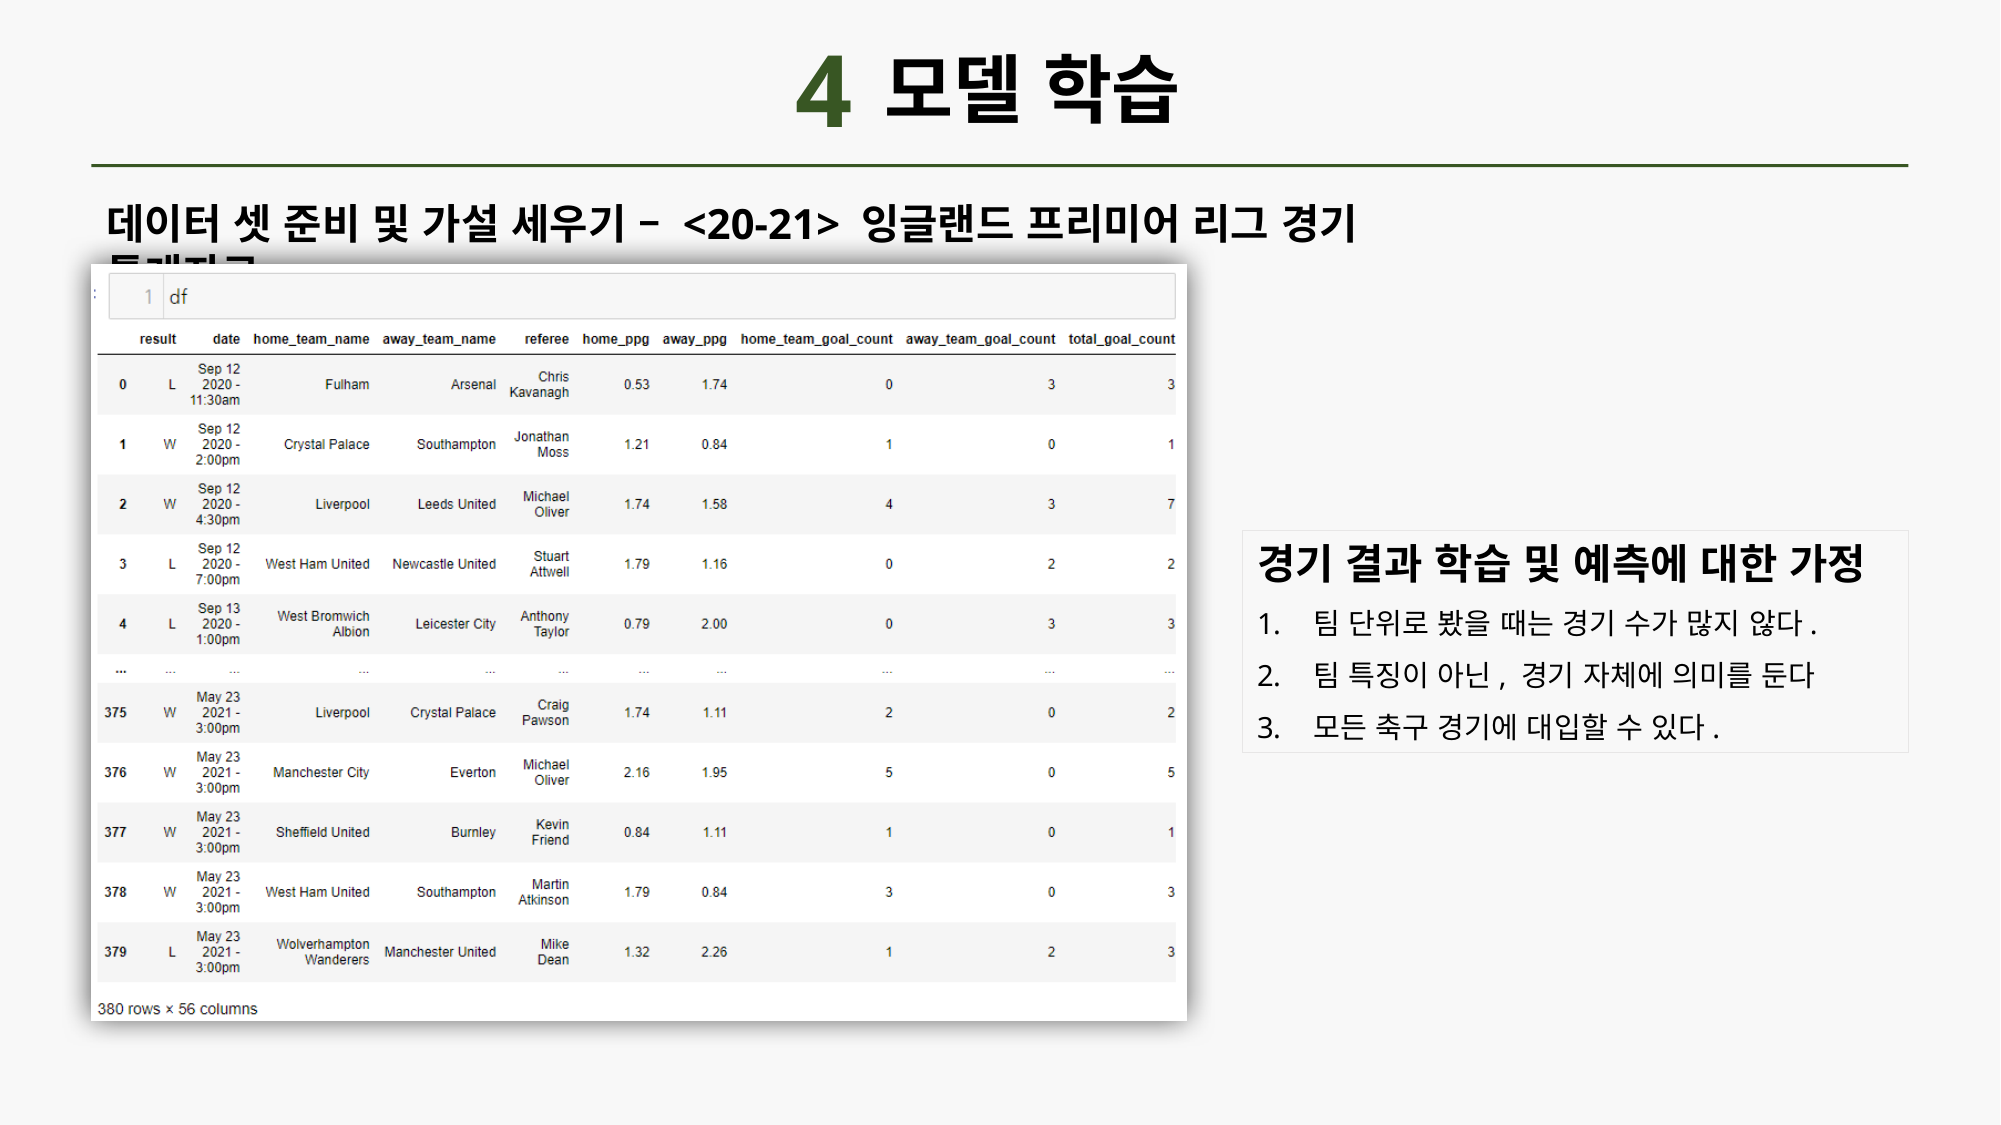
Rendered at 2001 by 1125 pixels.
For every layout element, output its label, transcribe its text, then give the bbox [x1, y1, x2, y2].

picture [91, 264, 1187, 1021]
text_box [90, 163, 1909, 168]
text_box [779, 19, 1221, 156]
text_box 경기 결과 학습 및 예측에 대한 가정 팀 단위로 봤을 때는 경기 수가 많지 않다. 팀 특징이 아닌, 경기 자체에 의미를 둔다 모든 축구 경기에 대입할 수 있다. [1242, 530, 1909, 753]
text_box 데이터 셋 준비 및 가설 세우기 – <20-21> 잉글랜드 프리미어 리그 경기 통계자료 [91, 190, 1522, 306]
